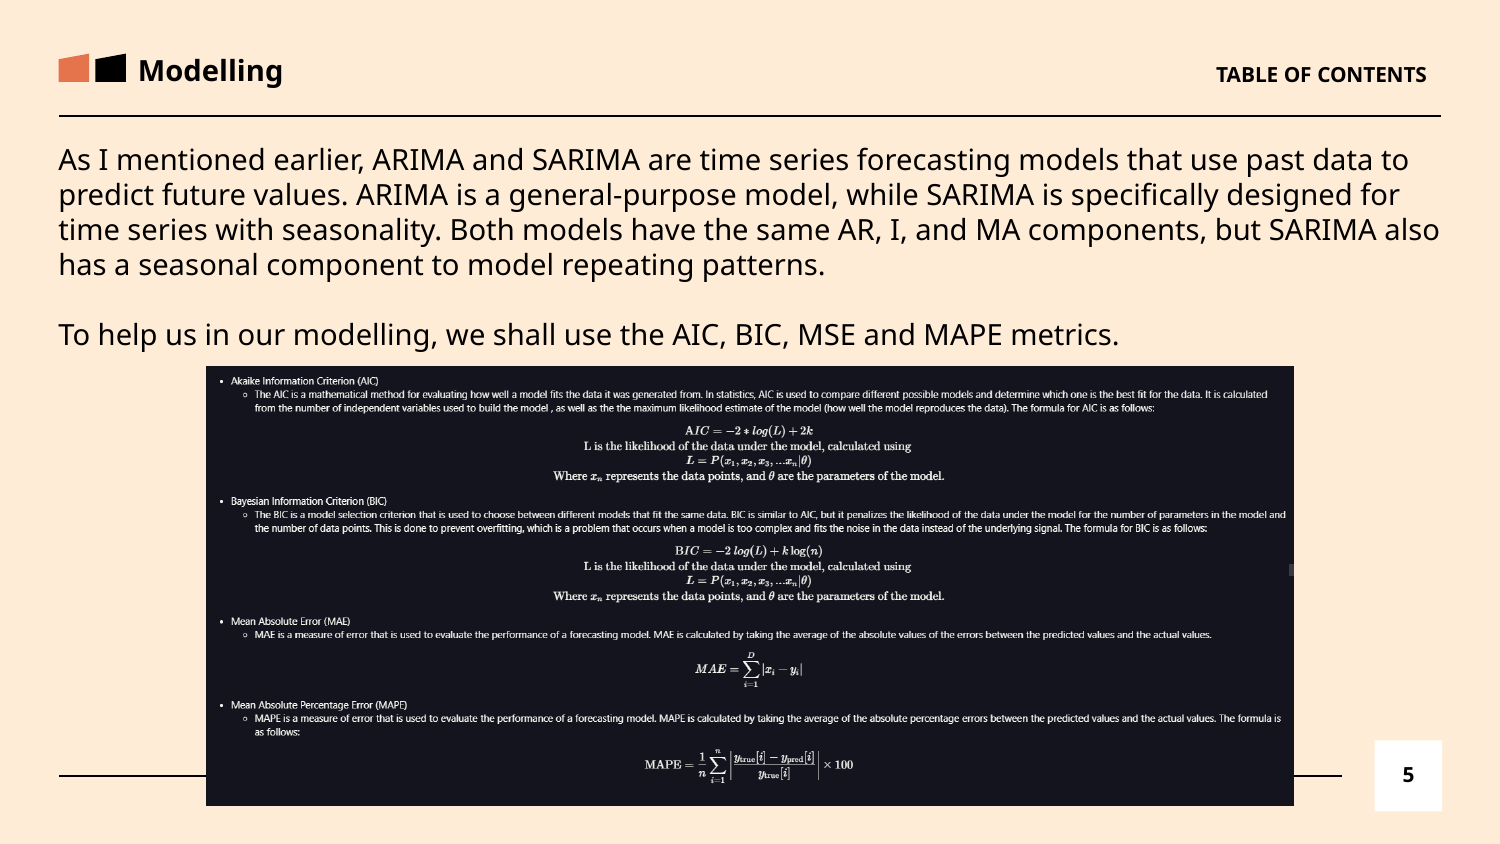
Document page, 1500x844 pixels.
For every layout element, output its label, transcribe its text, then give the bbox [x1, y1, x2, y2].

text_box [58, 53, 90, 82]
slide_number 5 [1374, 740, 1443, 812]
picture [206, 365, 1294, 806]
title TABLE OF CONTENTS [1033, 38, 1443, 110]
text_box As I mentioned earlier, ARIMA and SARIMA are time series forecasting models that use past data to predict future values. ARIMA is a general-purpose model, while SARIMA is specifically designed for time series with seasonality. Both models have the same AR, I, and MA components, but SARIMA also has a seasonal component to model repeating patterns. To help us in our modelling, we shall use the AIC, BIC, MSE and MAPE metrics. [43, 133, 1457, 359]
text_box [95, 53, 126, 82]
text_box Modelling [122, 37, 887, 104]
